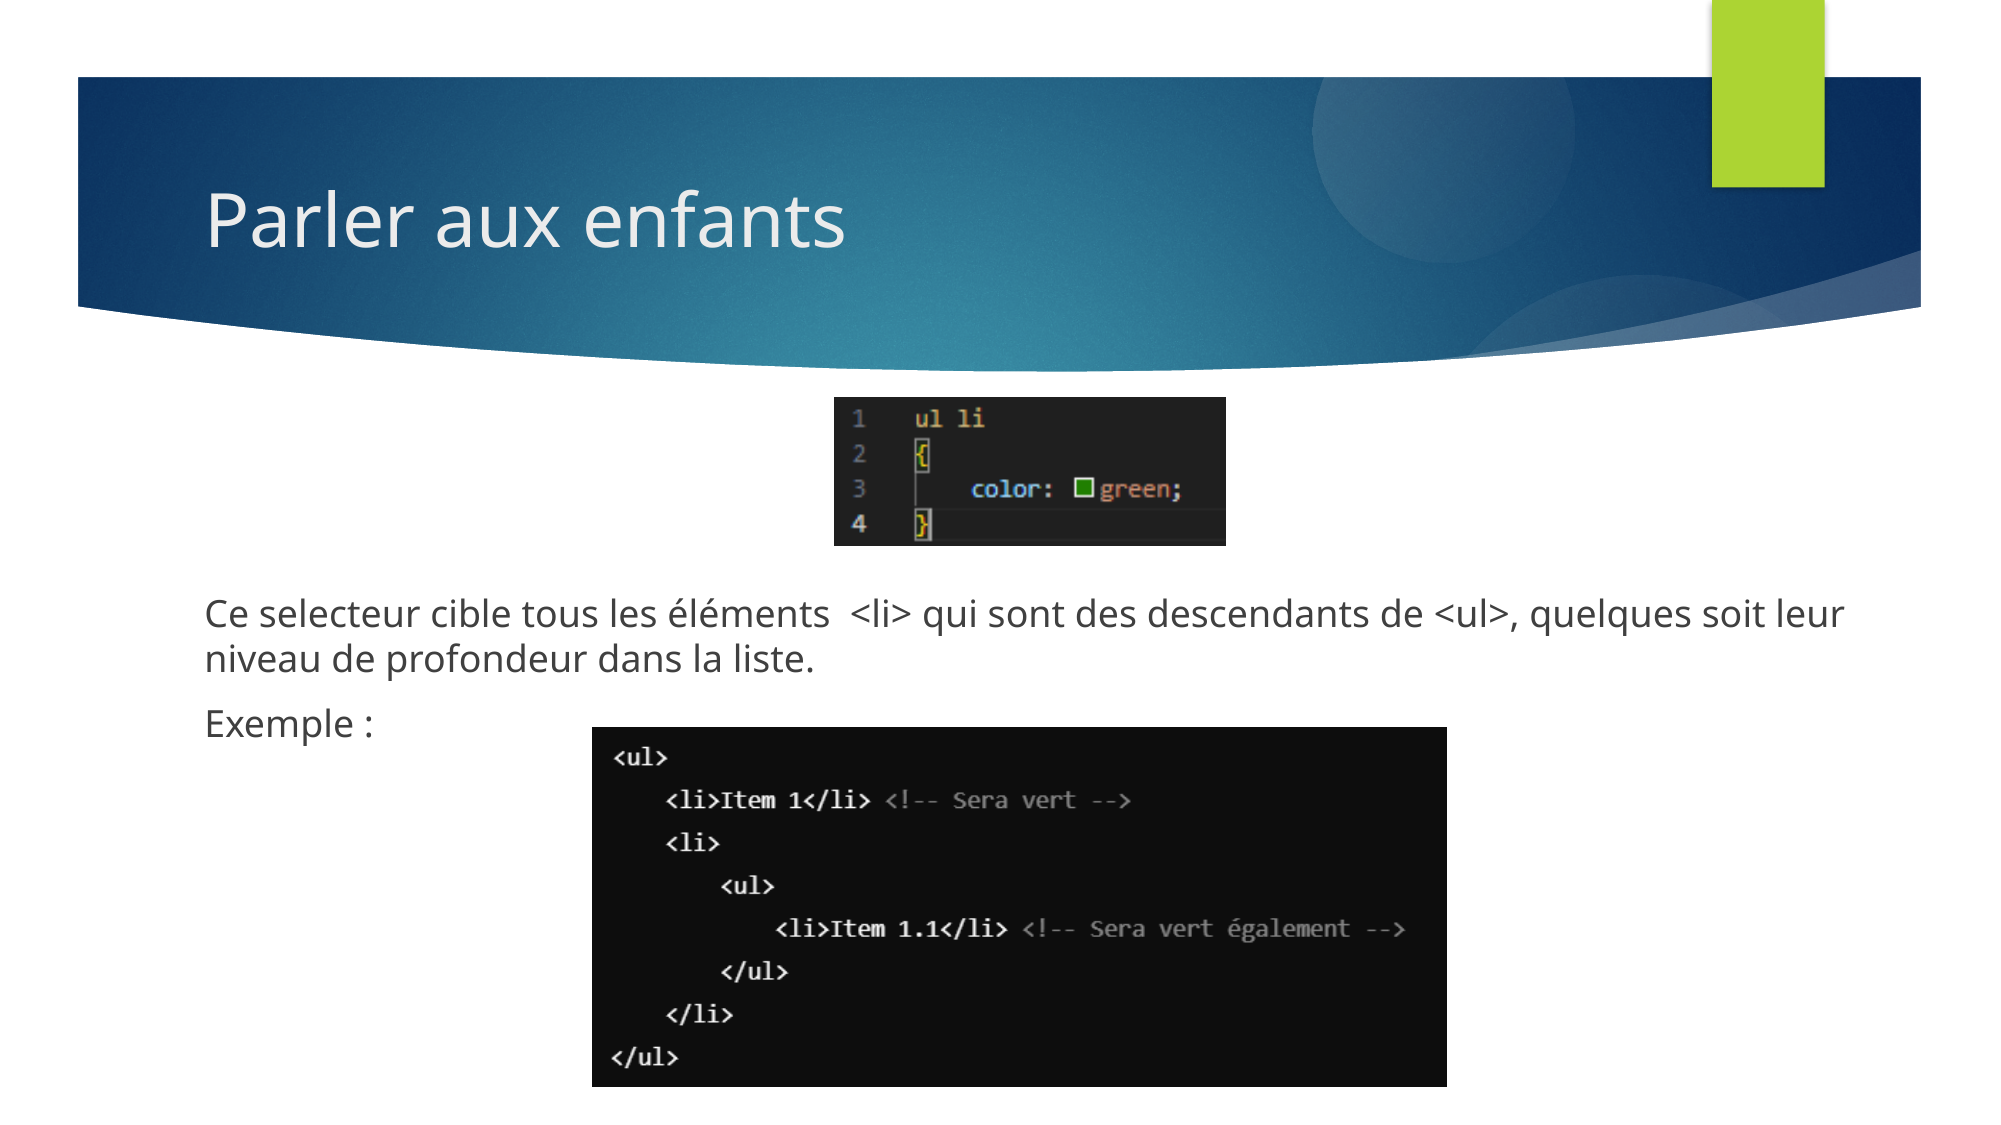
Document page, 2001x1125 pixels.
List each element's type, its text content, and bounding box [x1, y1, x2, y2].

title Parler aux enfants [189, 159, 1627, 276]
picture [591, 727, 1447, 1087]
picture [834, 396, 1226, 546]
list Ce selecteur cible tous les éléments <li> qui sont des descendants de <ul>, quelques soit leur niveau de profondeur dans la liste. Exemple : [189, 384, 1871, 1125]
